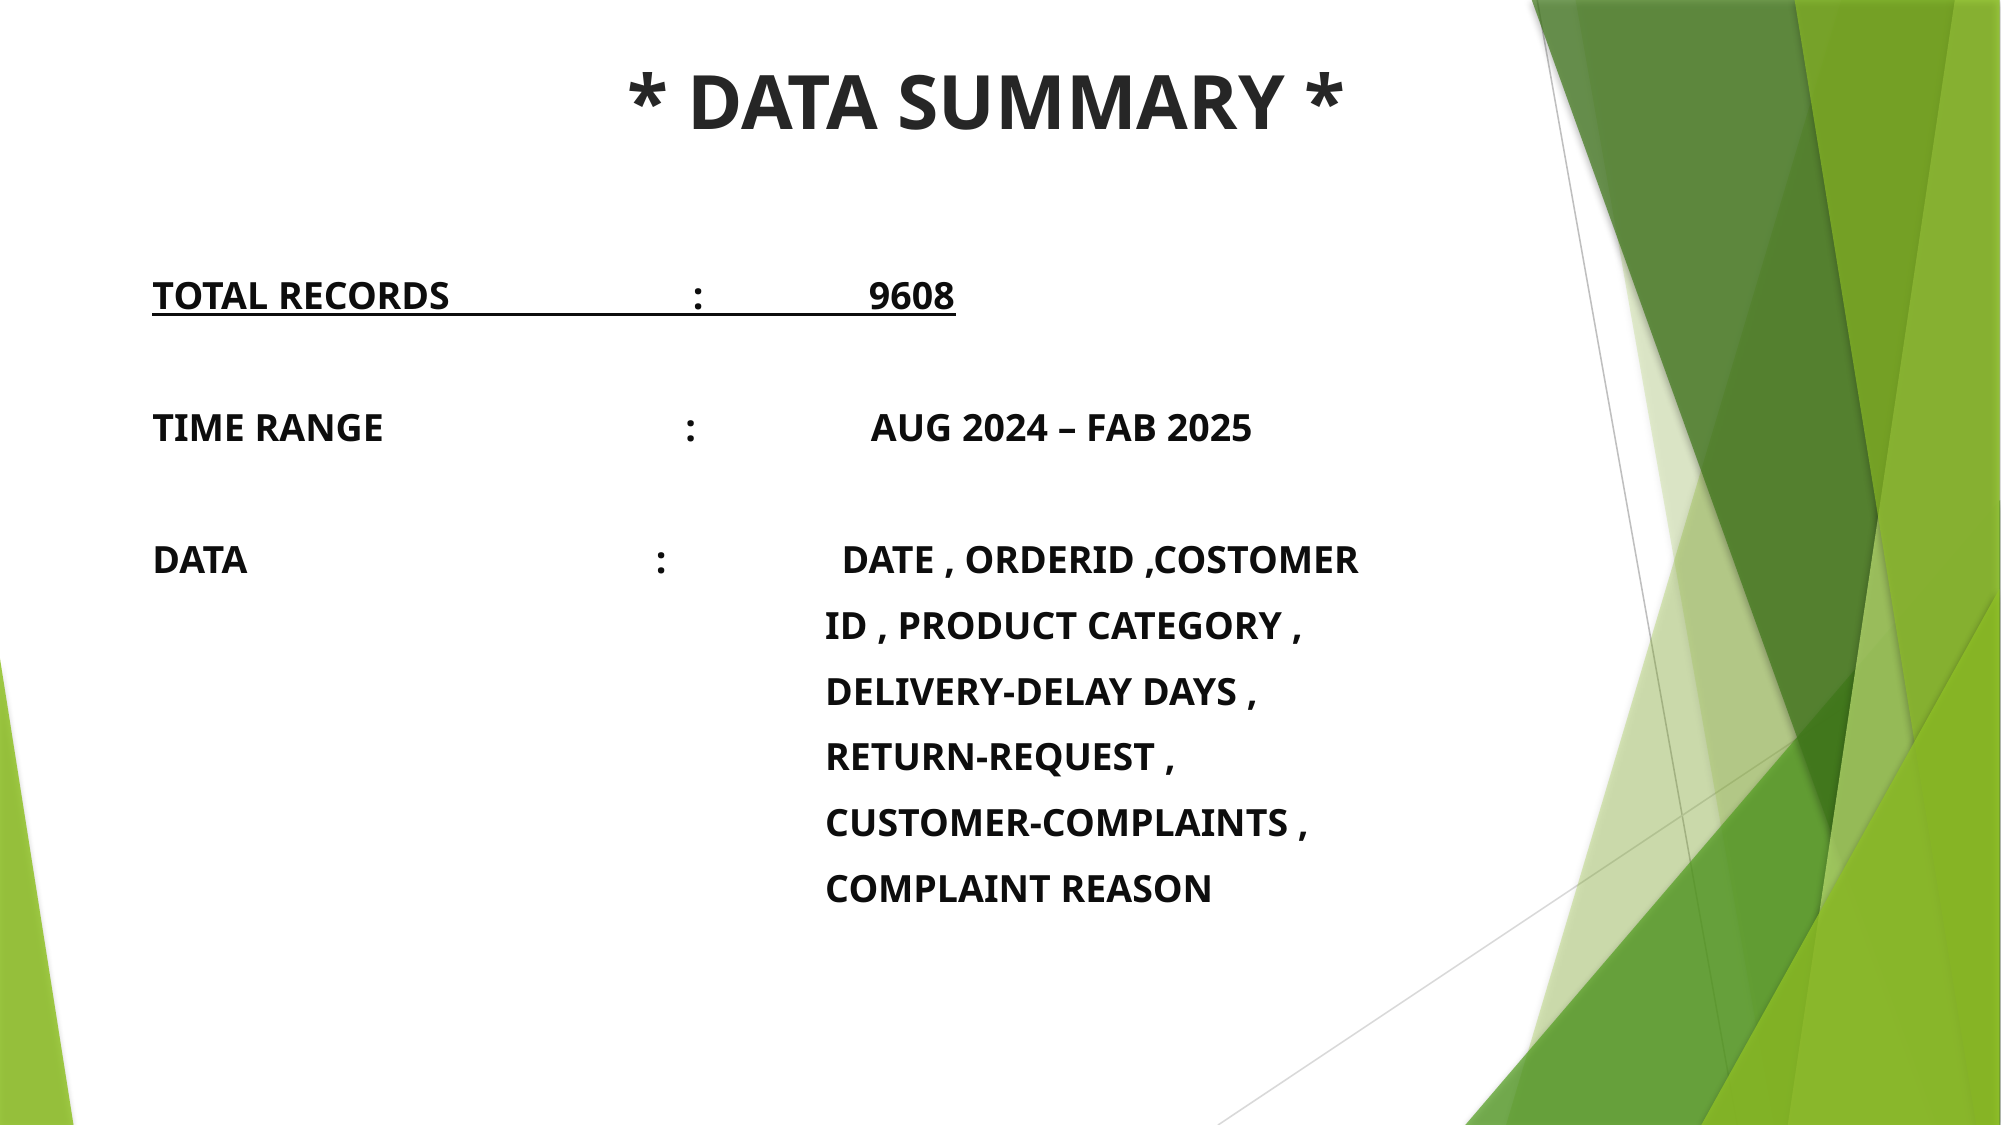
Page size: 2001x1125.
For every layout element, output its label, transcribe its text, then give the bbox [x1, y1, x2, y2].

list TOTAL RECORDS : 9608 TIME RANGE : AUG 2024 – FAB 2025 DATA : DATE , ORDERID ,COSTOMER ID , PRODUCT CATEGORY , DELIVERY-DELAY DAYS , RETURN-REQUEST , CUSTOMER-COMPLAINTS , COMPLAINT REASON [137, 264, 1912, 1014]
title * DATA SUMMARY * [592, 47, 2000, 265]
